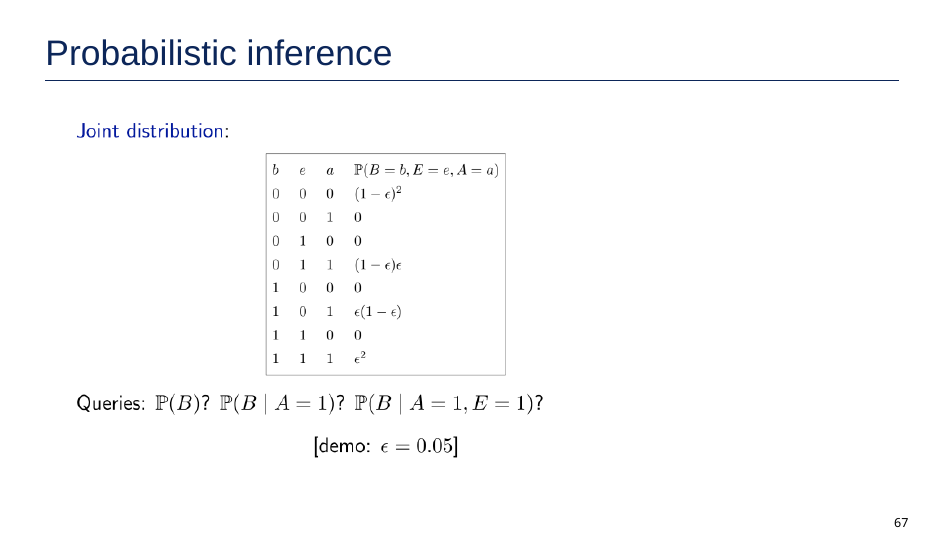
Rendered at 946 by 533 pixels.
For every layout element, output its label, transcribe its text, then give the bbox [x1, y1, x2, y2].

slide_number ‹#› [887, 512, 934, 533]
picture [68, 92, 681, 481]
title Probabilistic inference [43, 27, 675, 119]
